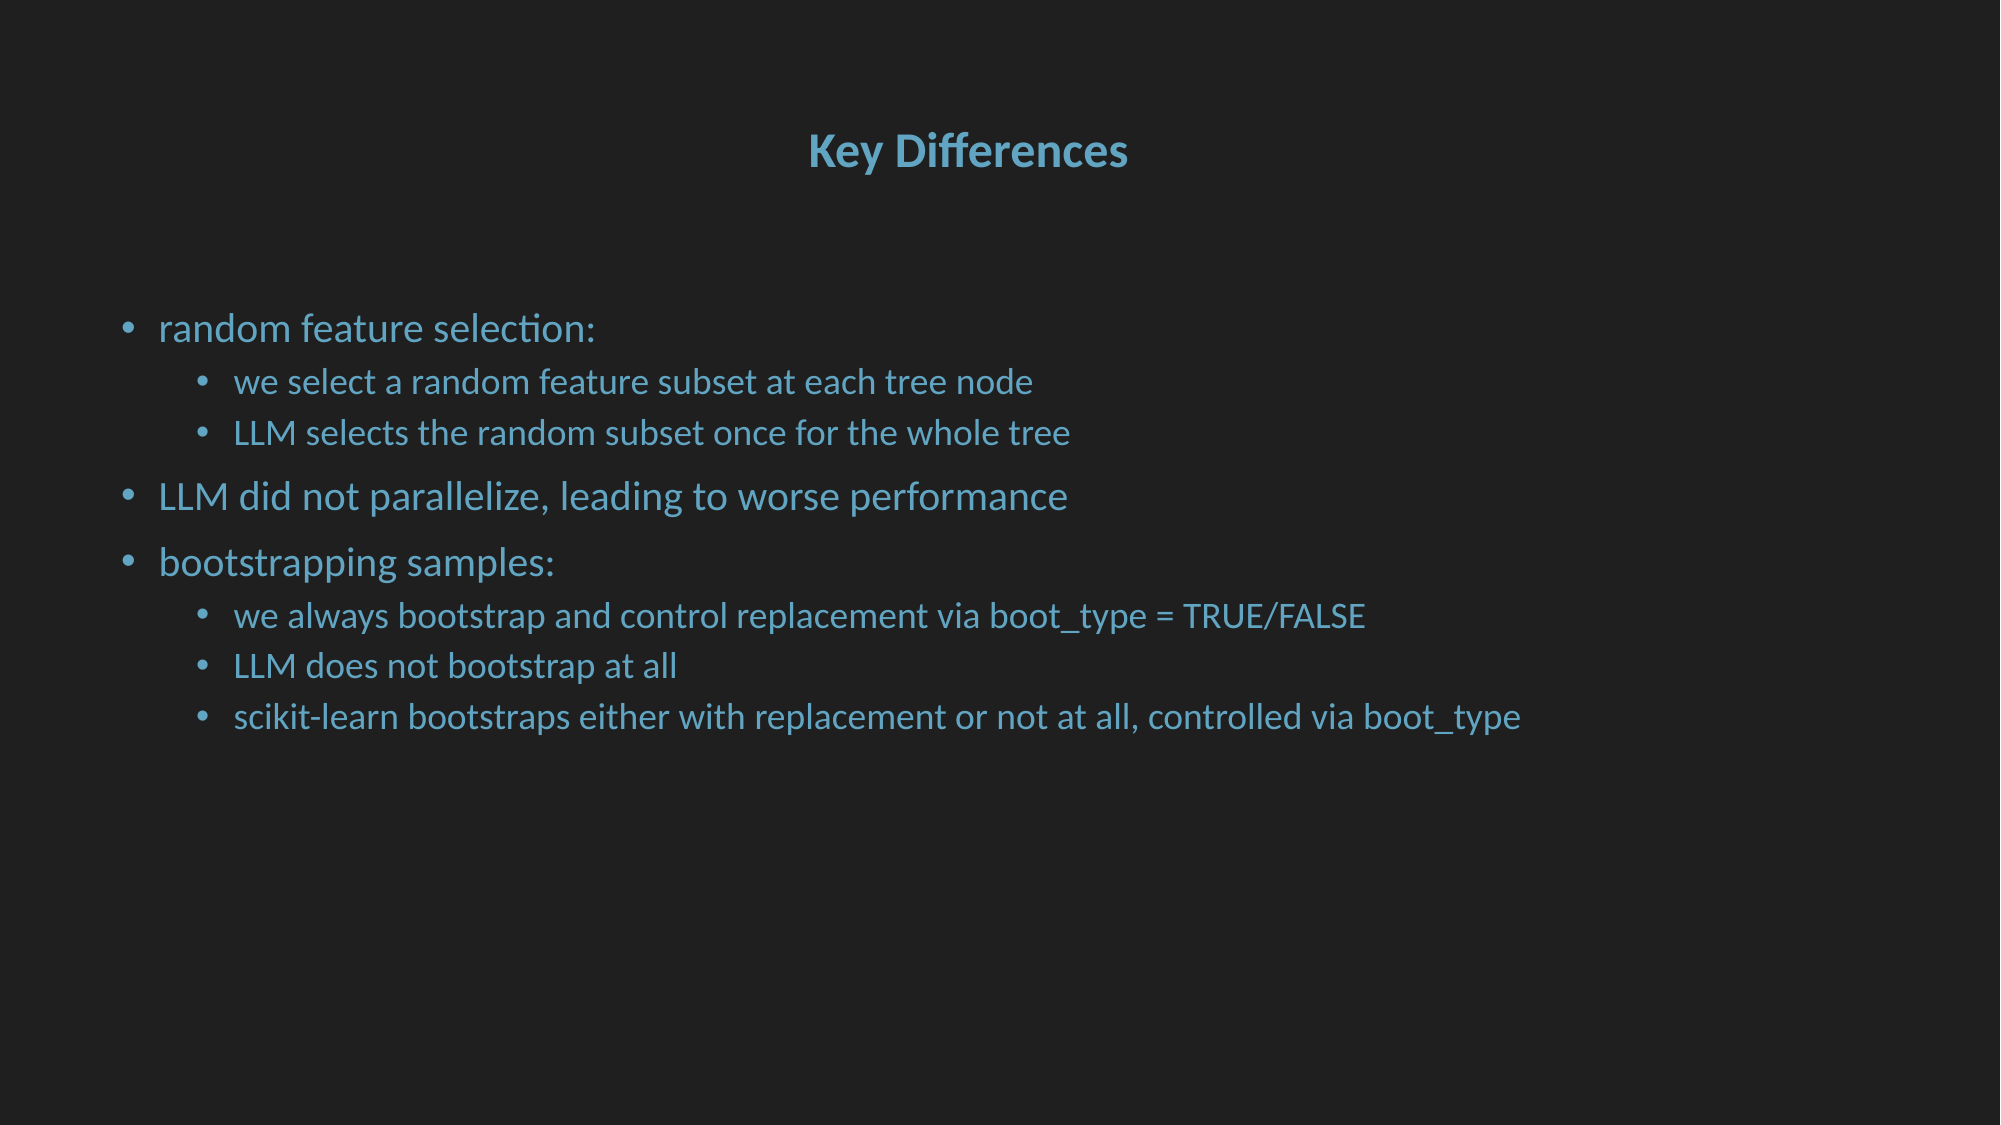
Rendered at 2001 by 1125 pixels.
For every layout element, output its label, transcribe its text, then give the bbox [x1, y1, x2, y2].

list random feature selection: we select a random feature subset at each tree node LLM selects the random subset once for the whole tree LLM did not parallelize, leading to worse performance bootstrapping samples: we always bootstrap and control replacement via boot_type = TRUE/FALSE LLM does not bootstrap at all scikit-learn bootstraps either with replacement or not at all, controlled via boot_type [106, 299, 1832, 1014]
title Key Differences [106, 42, 1832, 260]
